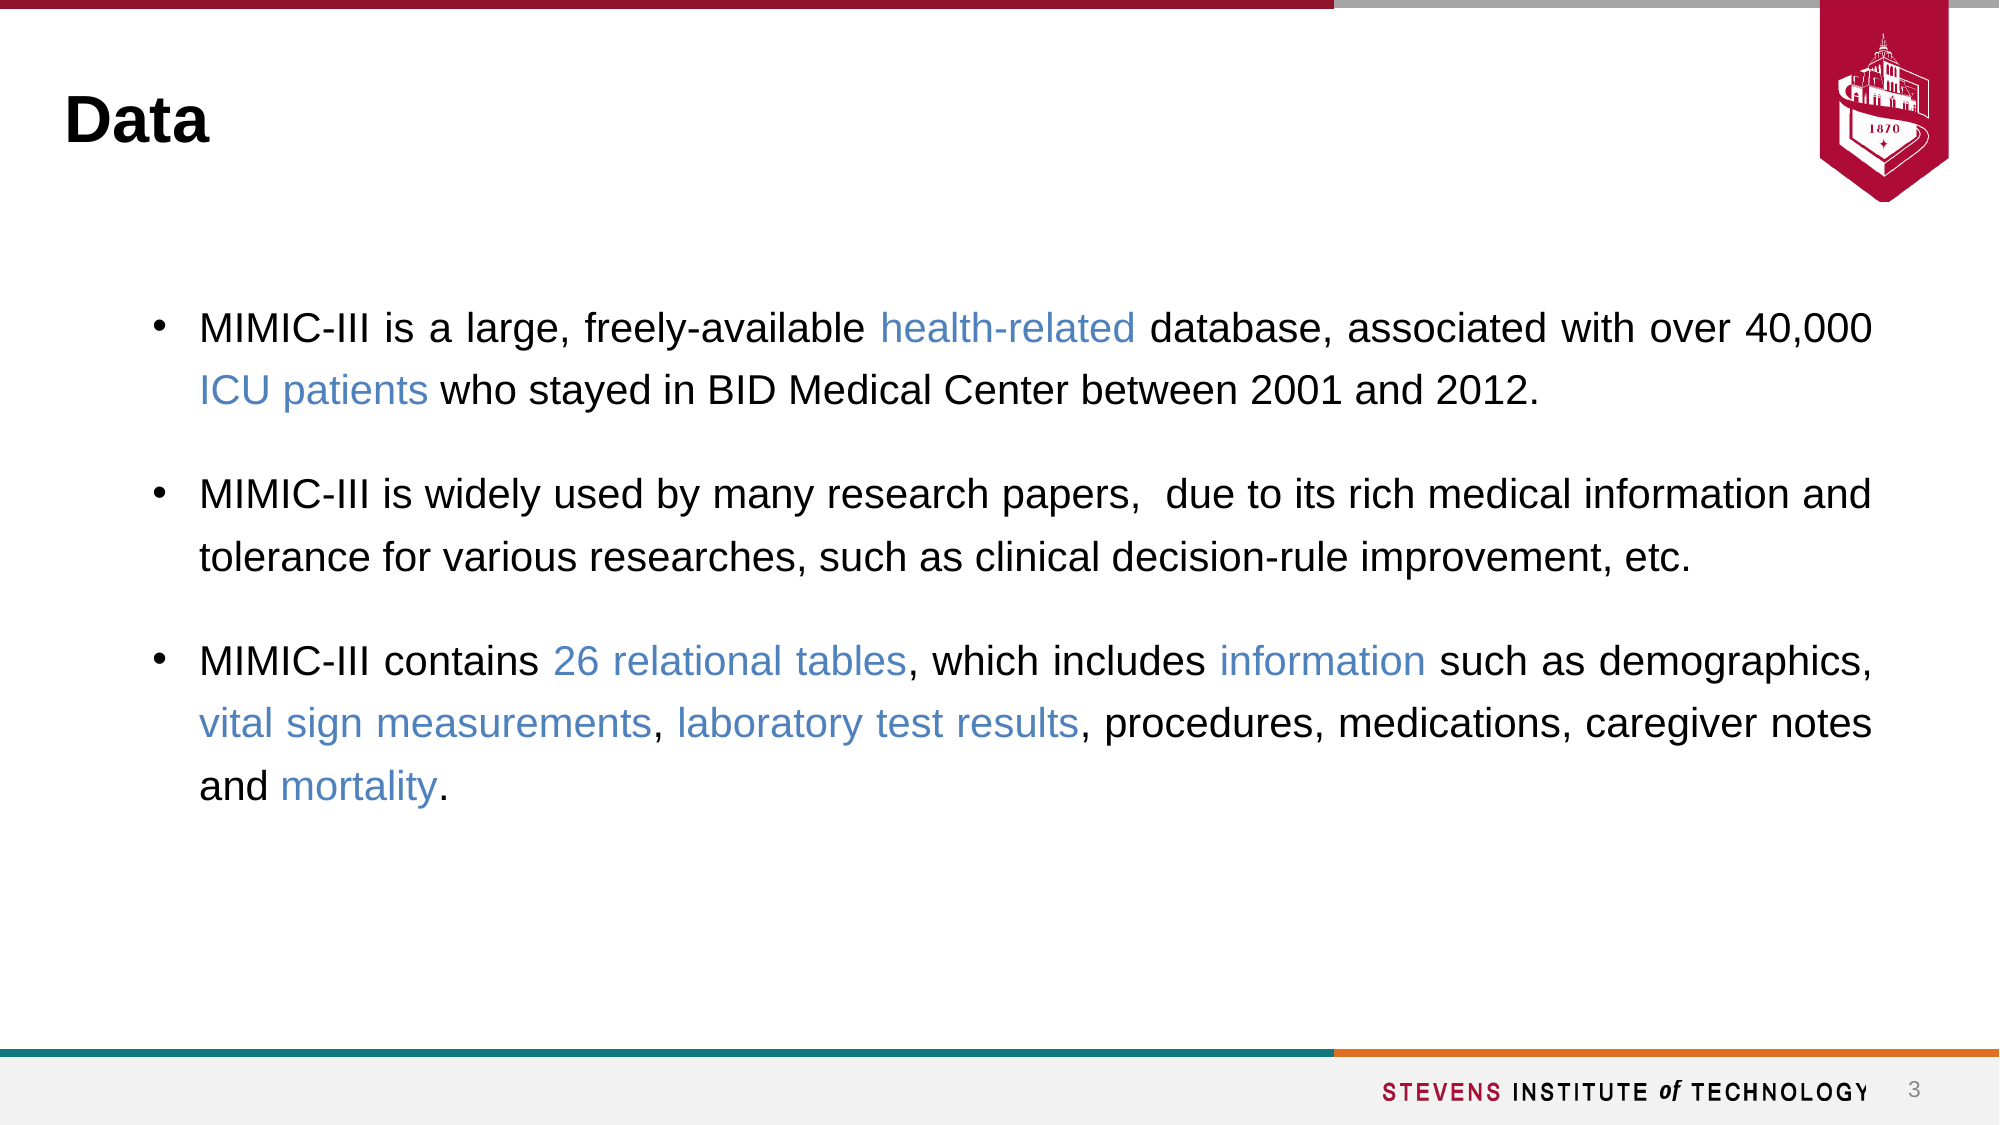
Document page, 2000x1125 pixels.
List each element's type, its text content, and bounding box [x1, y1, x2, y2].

title Data [49, 68, 1647, 157]
picture [1383, 1080, 1862, 1101]
list MIMIC-III is a large, freely-available health-related database, associated with over 40,000 ICU patients who stayed in BID Medical Center between 2001 and 2012. MIMIC-III is widely used by many research papers, due to its rich medical information and tolerance for various researches, such as clinical decision-rule improvement, etc. MIMIC-III contains 26 relational tables, which includes information such as demographics, vital sign measurements, laboratory test results, procedures, medications, caregiver notes and mortality. [137, 280, 1889, 1000]
picture [1819, 0, 1949, 202]
slide_number ‹#› [1862, 1057, 1967, 1118]
